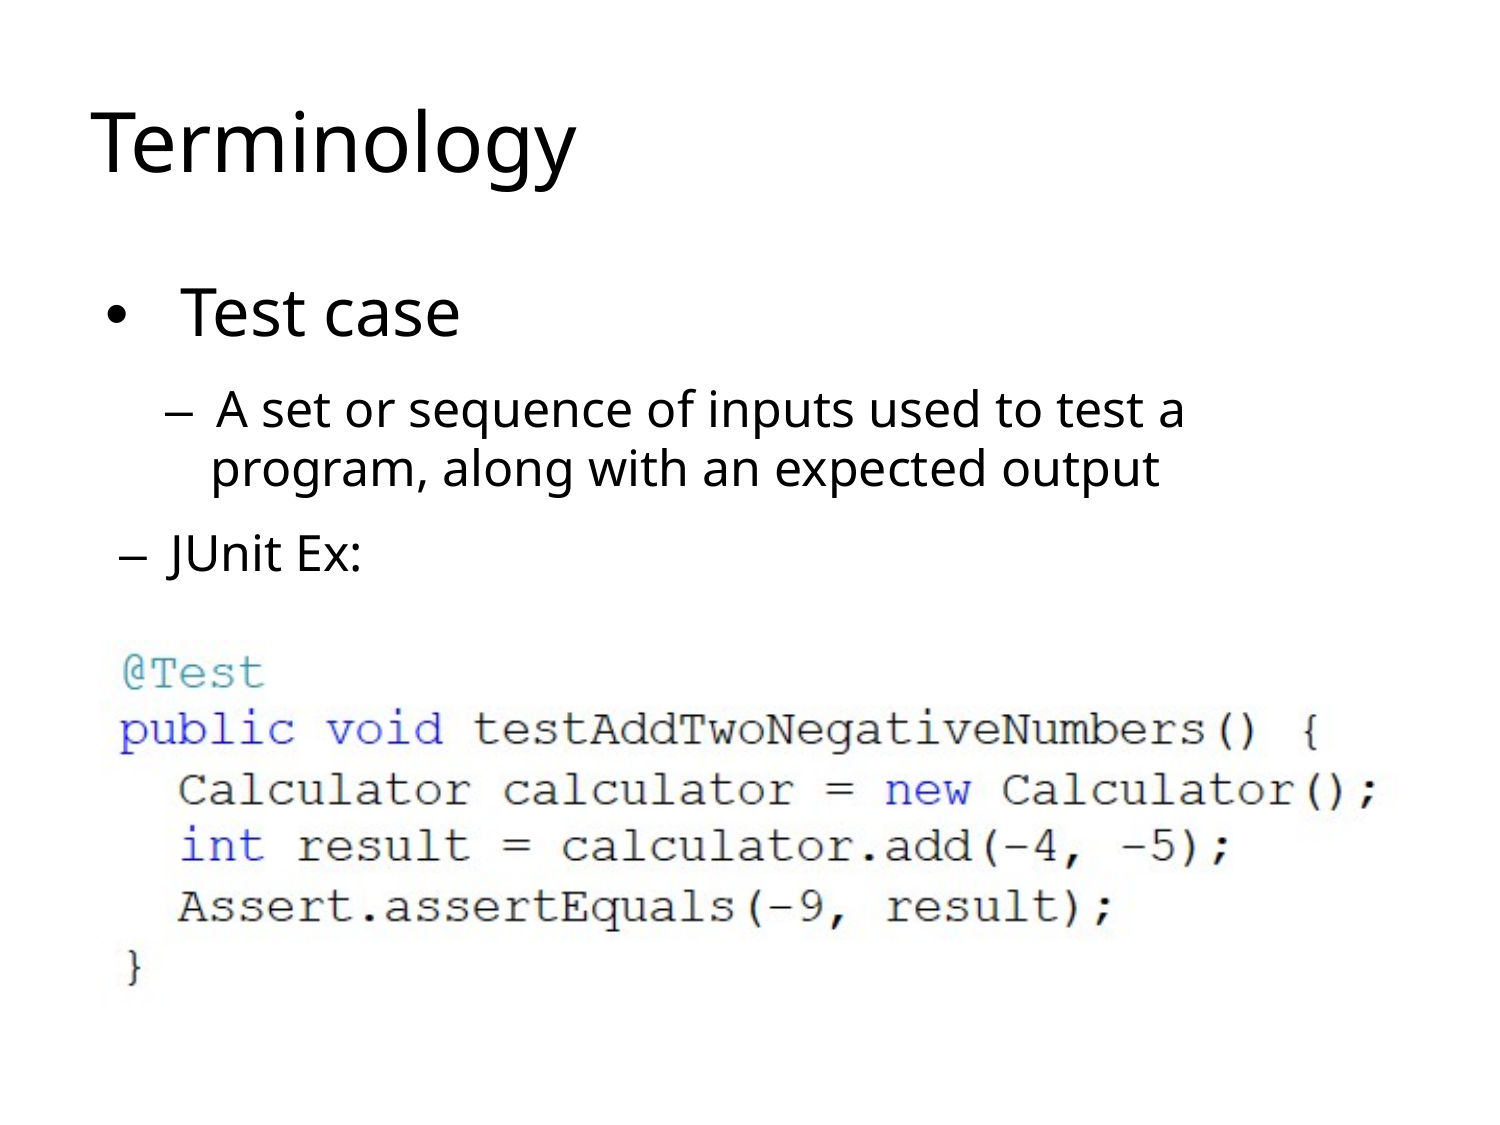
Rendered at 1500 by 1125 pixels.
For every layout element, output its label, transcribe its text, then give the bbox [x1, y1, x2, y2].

text_box • Test case – A set or sequence of inputs used to test a program, along with an expected output – JUnit Ex: [87, 270, 1244, 581]
title Terminology [87, 88, 588, 270]
text_box [99, 640, 1398, 1005]
